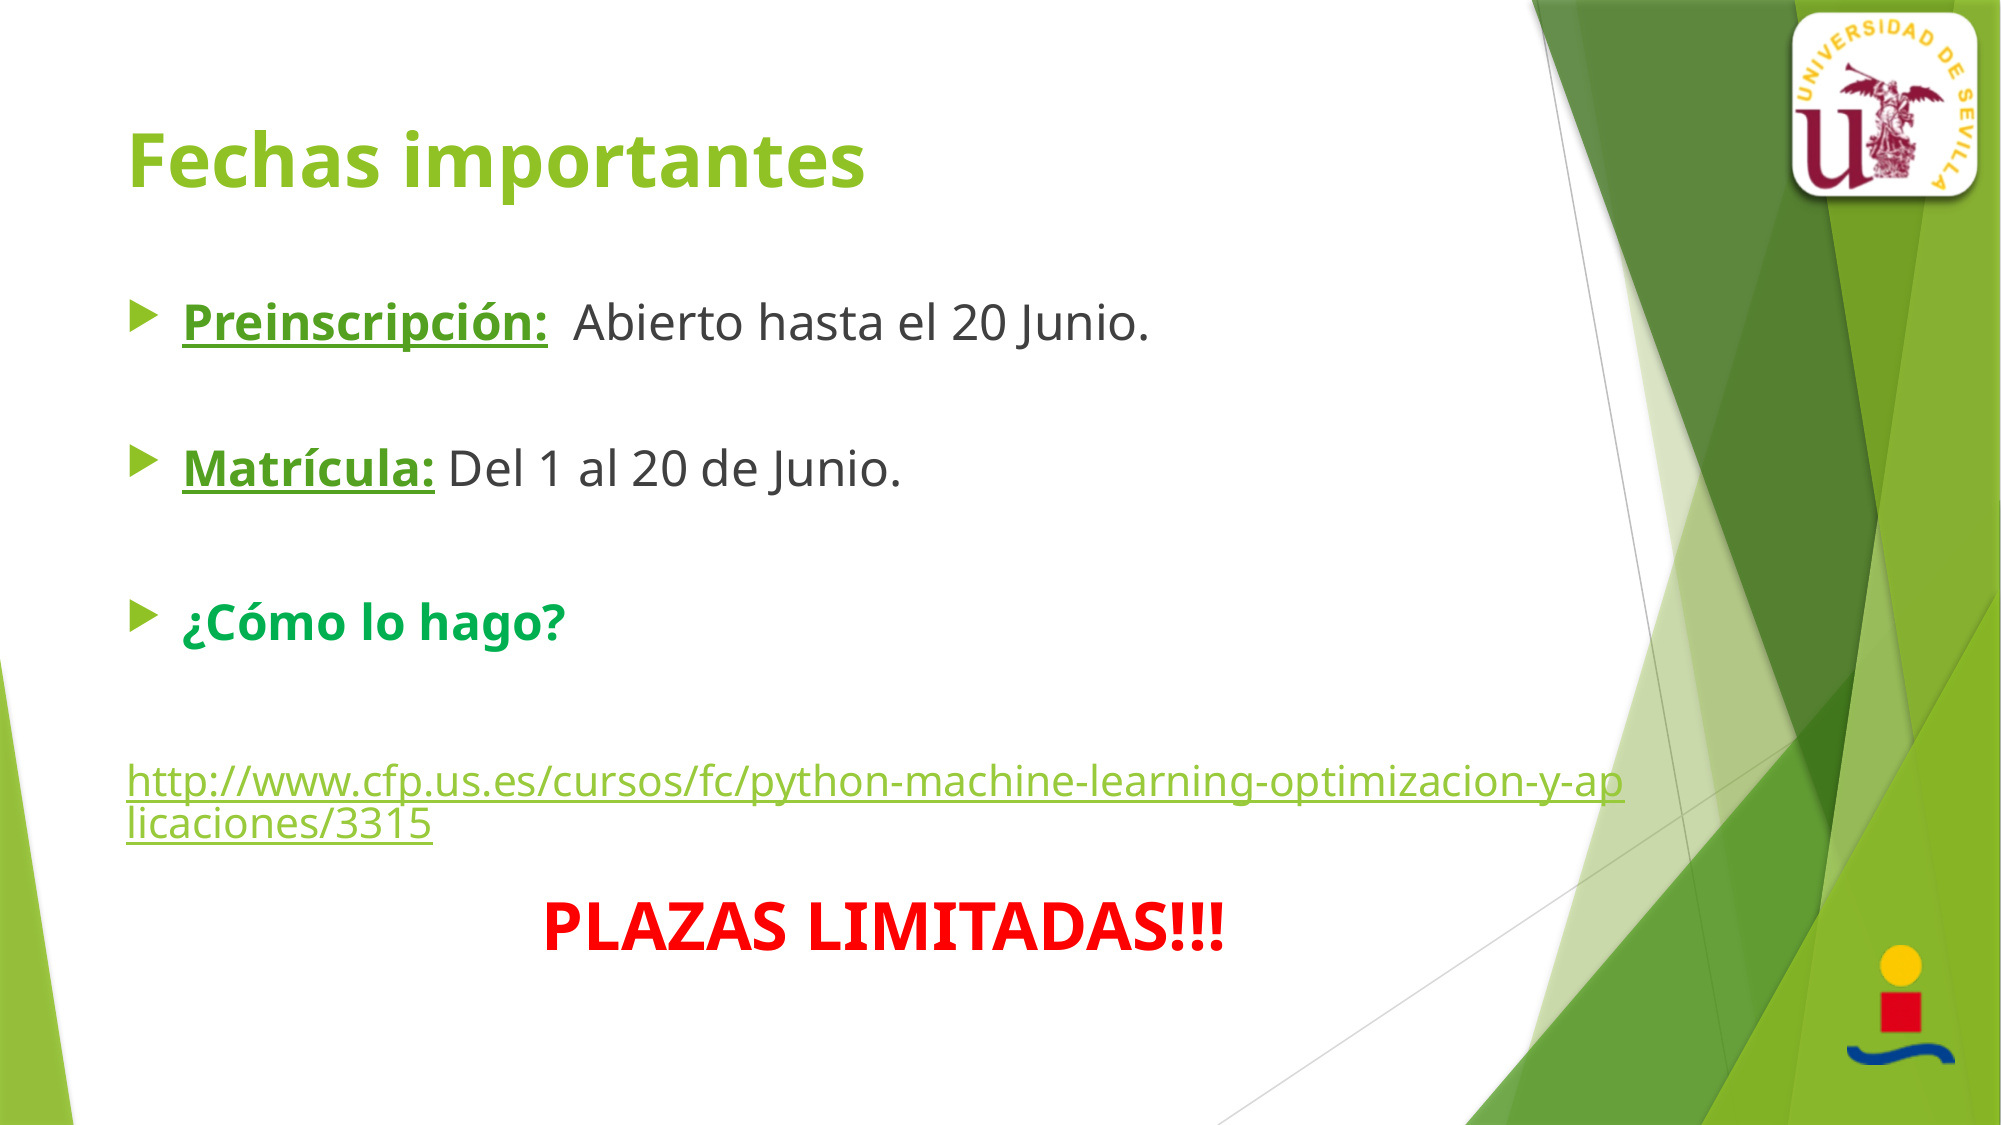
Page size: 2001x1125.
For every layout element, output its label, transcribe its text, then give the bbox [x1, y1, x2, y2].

text_box PLAZAS LIMITADAS!!! [526, 876, 1242, 972]
picture [1766, 0, 1996, 229]
picture [1847, 945, 1955, 1065]
list Preinscripción: Abierto hasta el 20 Junio. Matrícula: Del 1 al 20 de Junio. ¿Cómo lo hago? http://www.cfp.us.es/cursos/fc/python-machine-learning-optimizacion-y-aplicaciones/3315 [111, 283, 1641, 822]
title Fechas importantes [111, 104, 1522, 283]
